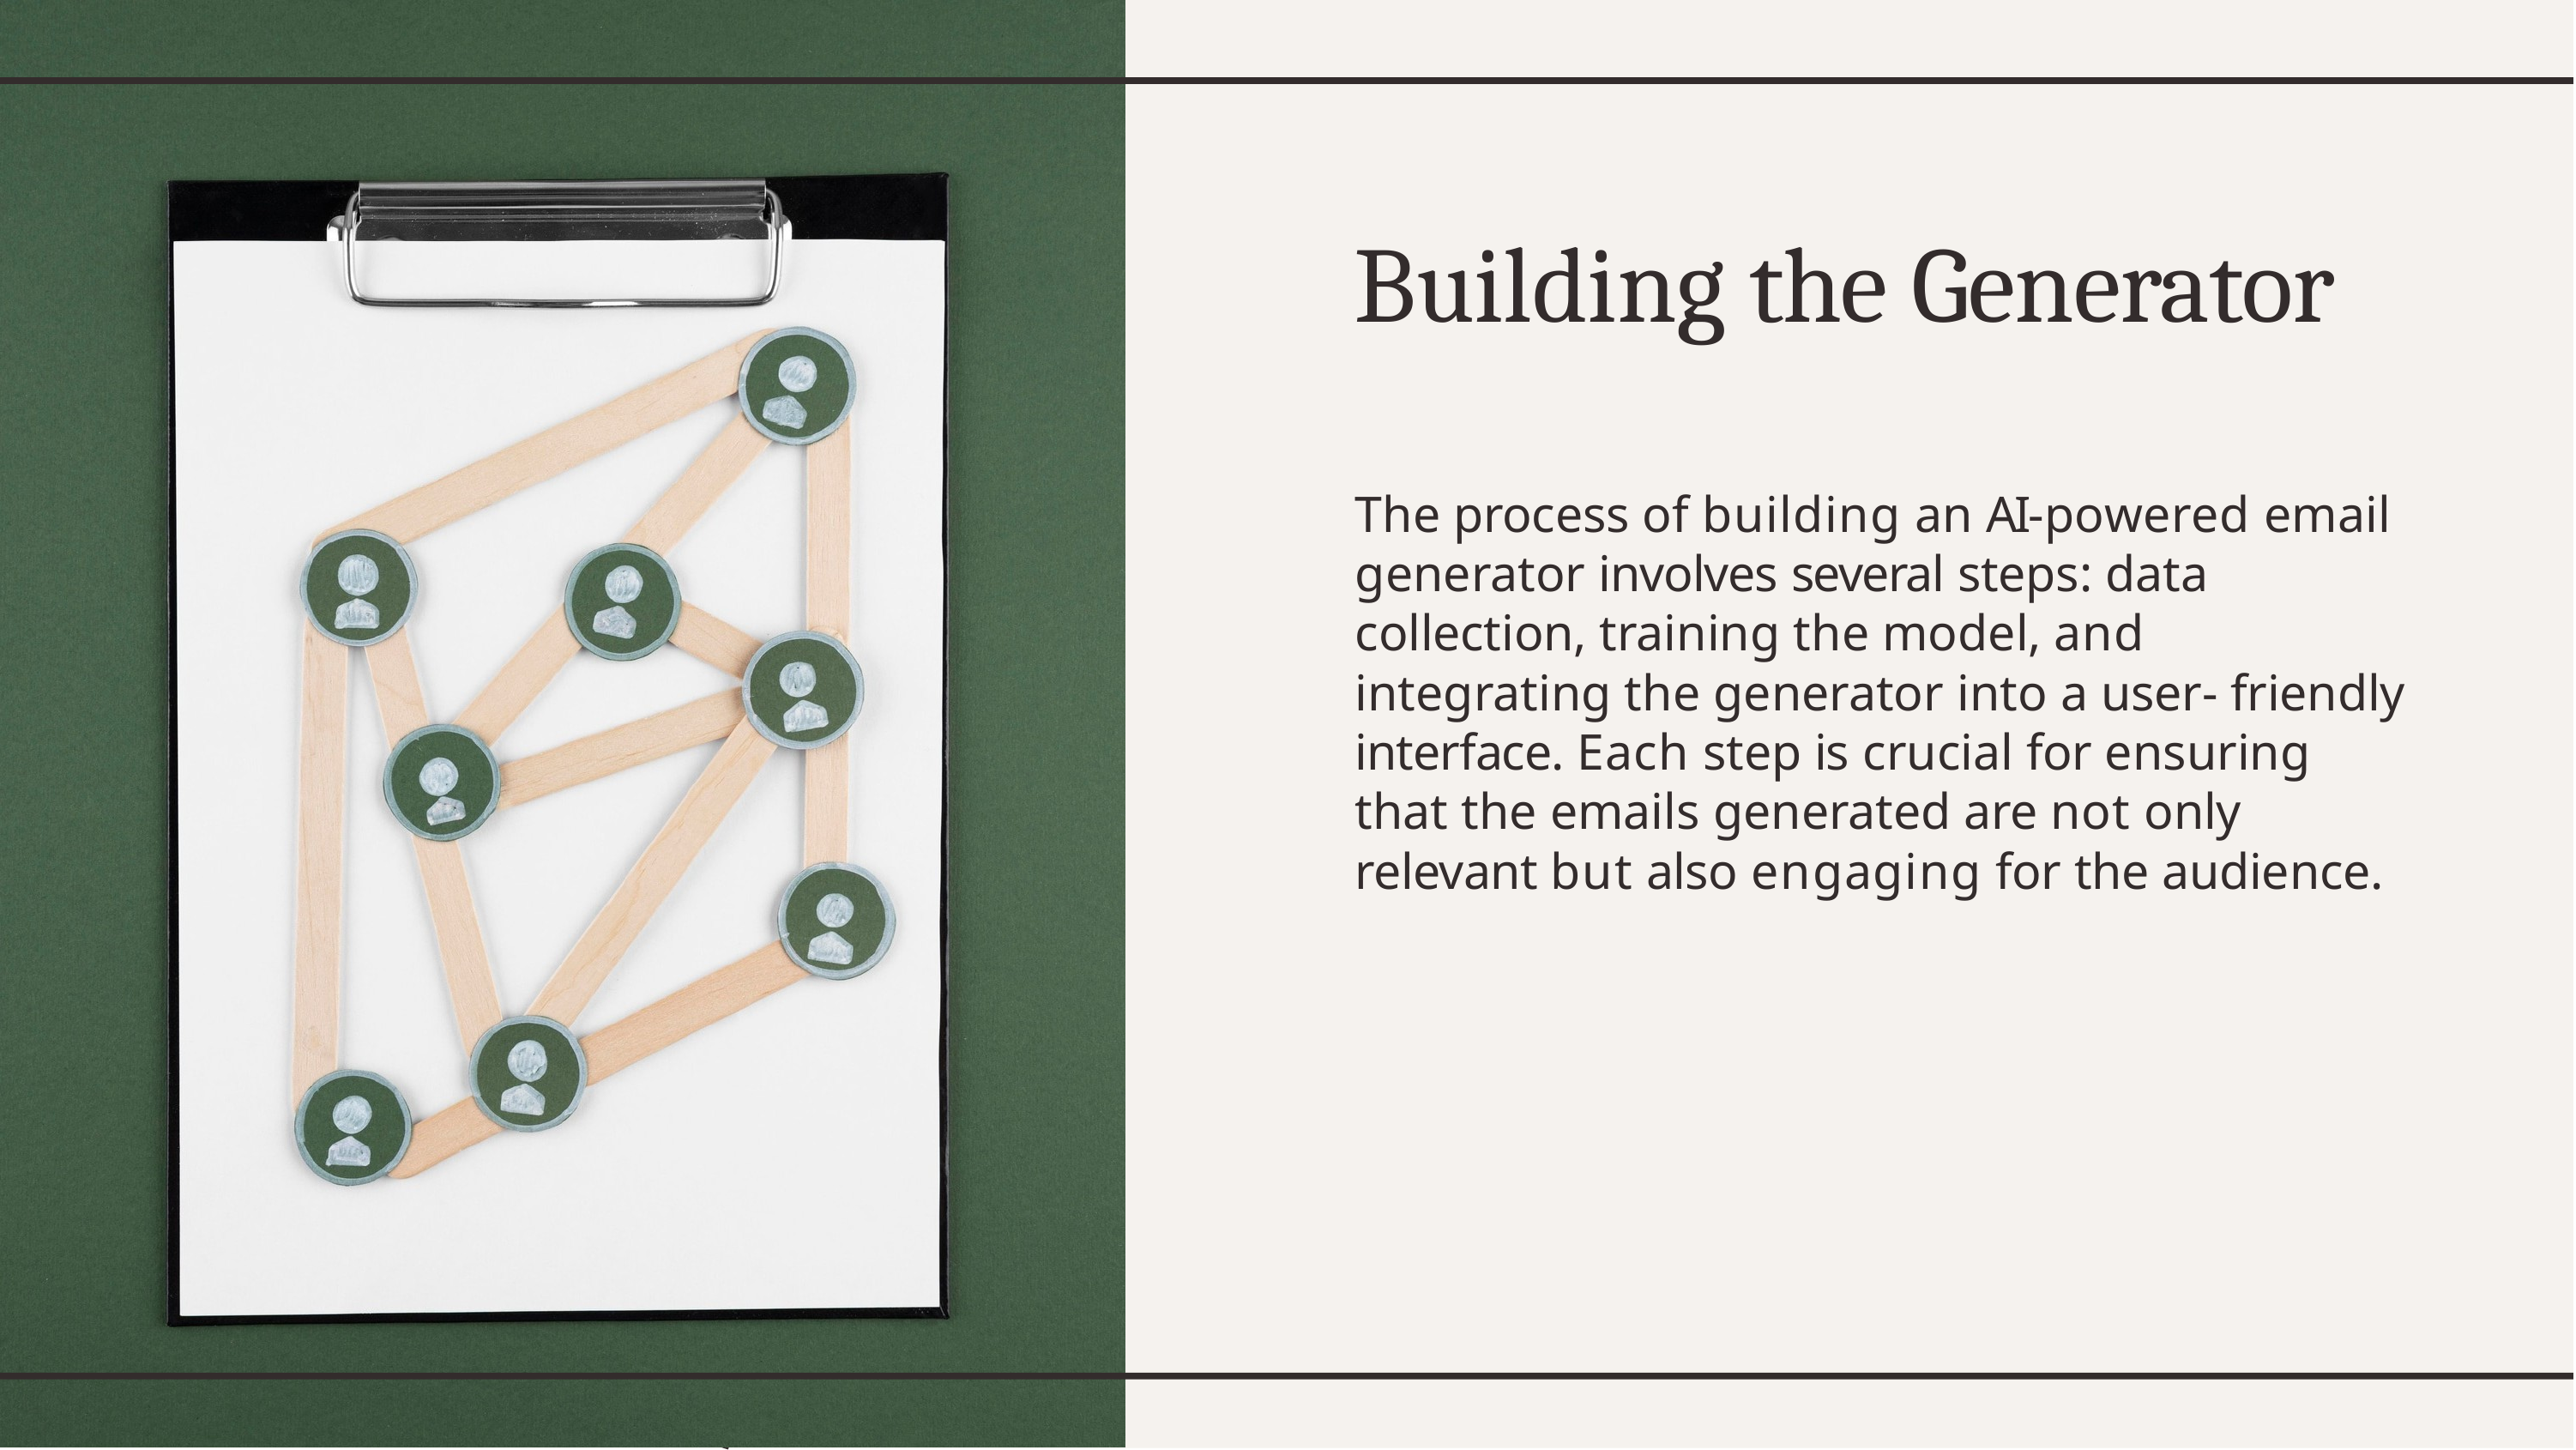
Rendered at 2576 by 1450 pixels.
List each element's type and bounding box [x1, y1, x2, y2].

text_box [0, 0, 2574, 1450]
